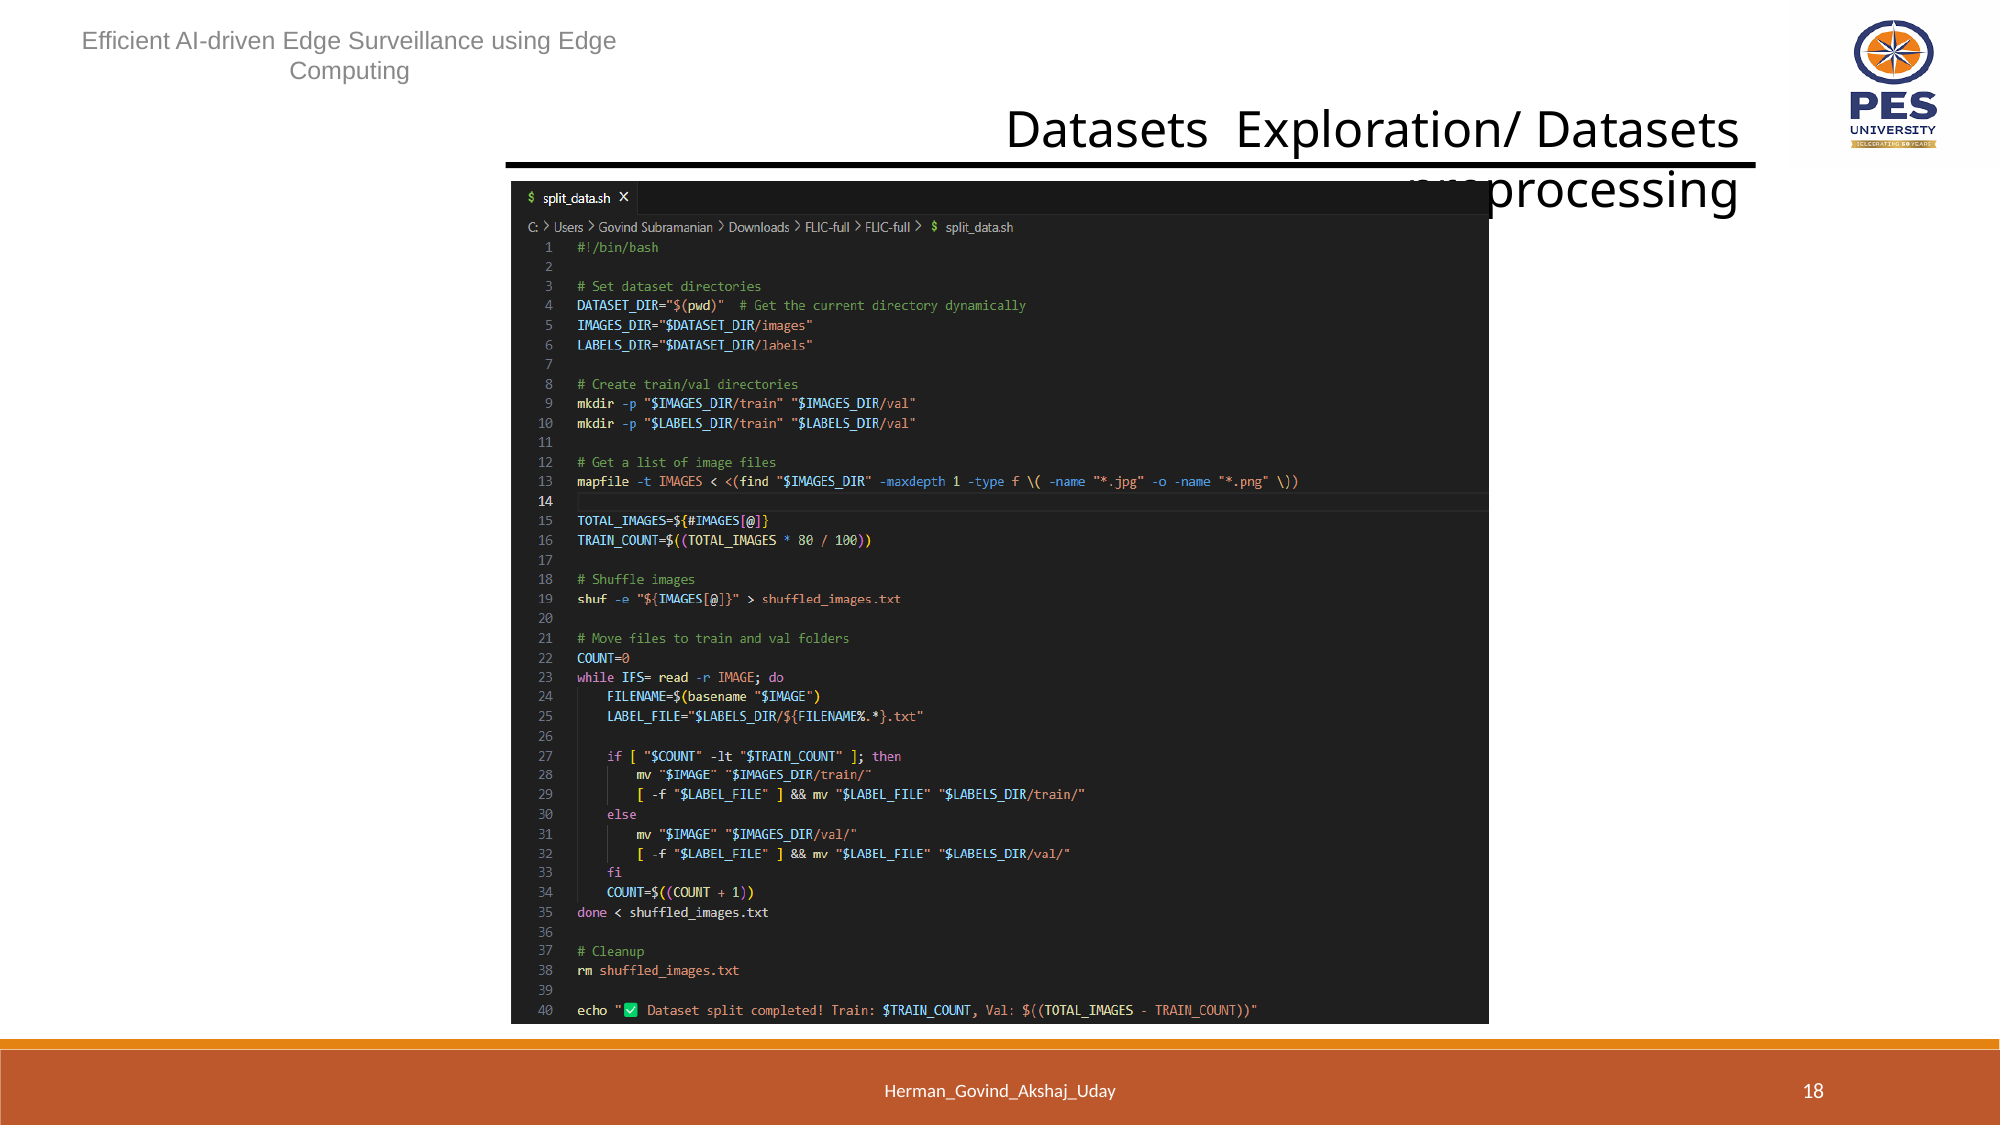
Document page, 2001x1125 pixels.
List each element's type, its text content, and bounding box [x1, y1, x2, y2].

text_box Datasets Exploration/ Datasets preprocessing [693, 90, 1756, 167]
text_box [505, 162, 1756, 169]
picture [1787, 0, 2000, 169]
slide_number ‹#› [1624, 1059, 1840, 1120]
picture [510, 181, 1489, 1024]
text_box Efficient AI-driven Edge Surveillance using Edge Computing [12, 24, 688, 85]
footer Herman_Govind_Akshaj_Uday [604, 1059, 1396, 1120]
